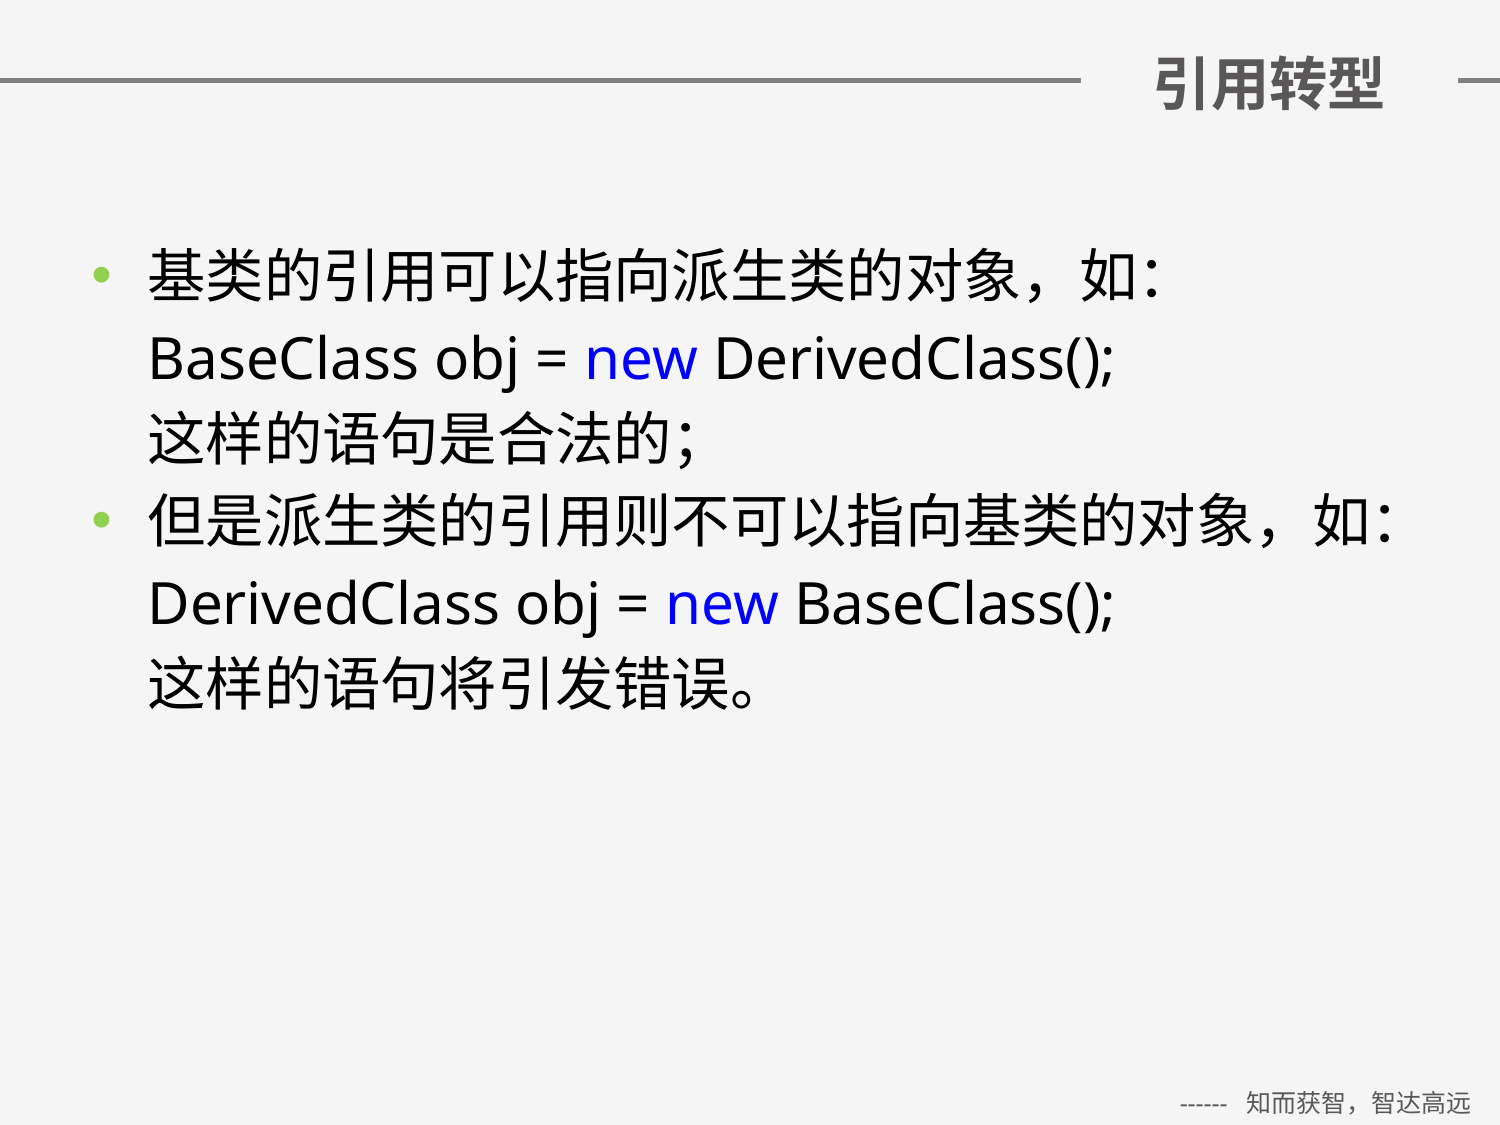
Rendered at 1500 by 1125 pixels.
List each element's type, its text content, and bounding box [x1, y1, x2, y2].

text_box 基类的引用可以指向派生类的对象，如： BaseClass obj = new DerivedClass(); 这样的语句是合法的； 但是派生类的引用则不可以指向基类的对象，如： DerivedClass obj = new BaseClass(); 这样的语句将引发错误。 [76, 231, 1427, 935]
title 引用转型 [1080, 39, 1459, 125]
